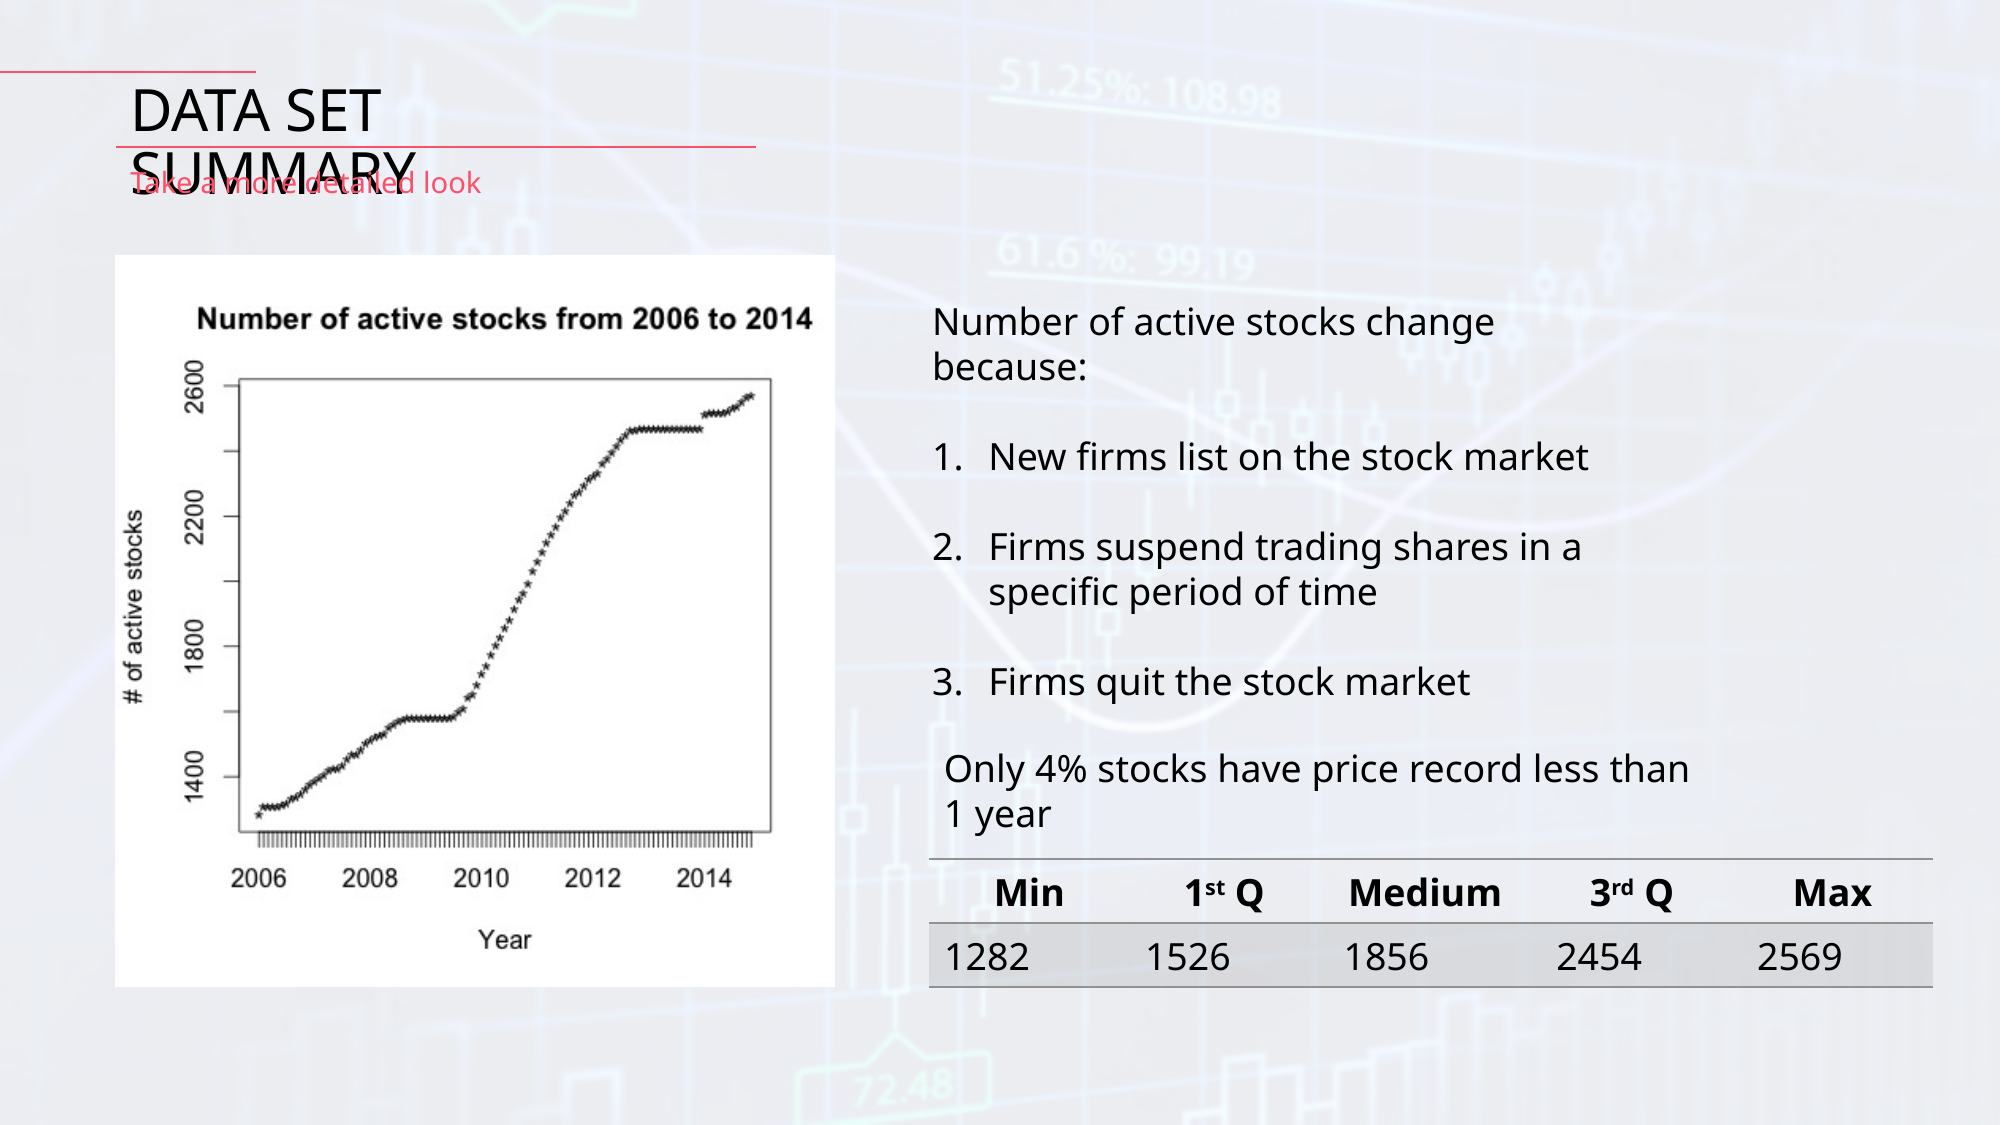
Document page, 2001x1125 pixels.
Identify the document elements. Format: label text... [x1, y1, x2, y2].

text_box Only 4% stocks have price record less than 1 year [929, 738, 1733, 843]
table_cell 1526 [1130, 924, 1319, 986]
table_cell 2569 [1732, 924, 1933, 986]
text_box Number of active stocks change because: New firms list on the stock market Firms suspend trading shares in a specific period of time Firms quit the stock market [917, 290, 1650, 756]
table_header 1st Q [1130, 860, 1319, 922]
table_header Medium [1319, 860, 1531, 922]
list DATA SET SUMMARY [115, 73, 693, 145]
table_header 3rd Q [1531, 860, 1732, 922]
table_header Min [929, 860, 1130, 922]
table_cell 1282 [929, 924, 1130, 986]
table_cell 2454 [1531, 924, 1732, 986]
table_header Max [1732, 860, 1933, 922]
table_cell 1856 [1319, 924, 1531, 986]
picture [115, 255, 835, 987]
list Take a more detailed look [115, 160, 1002, 209]
